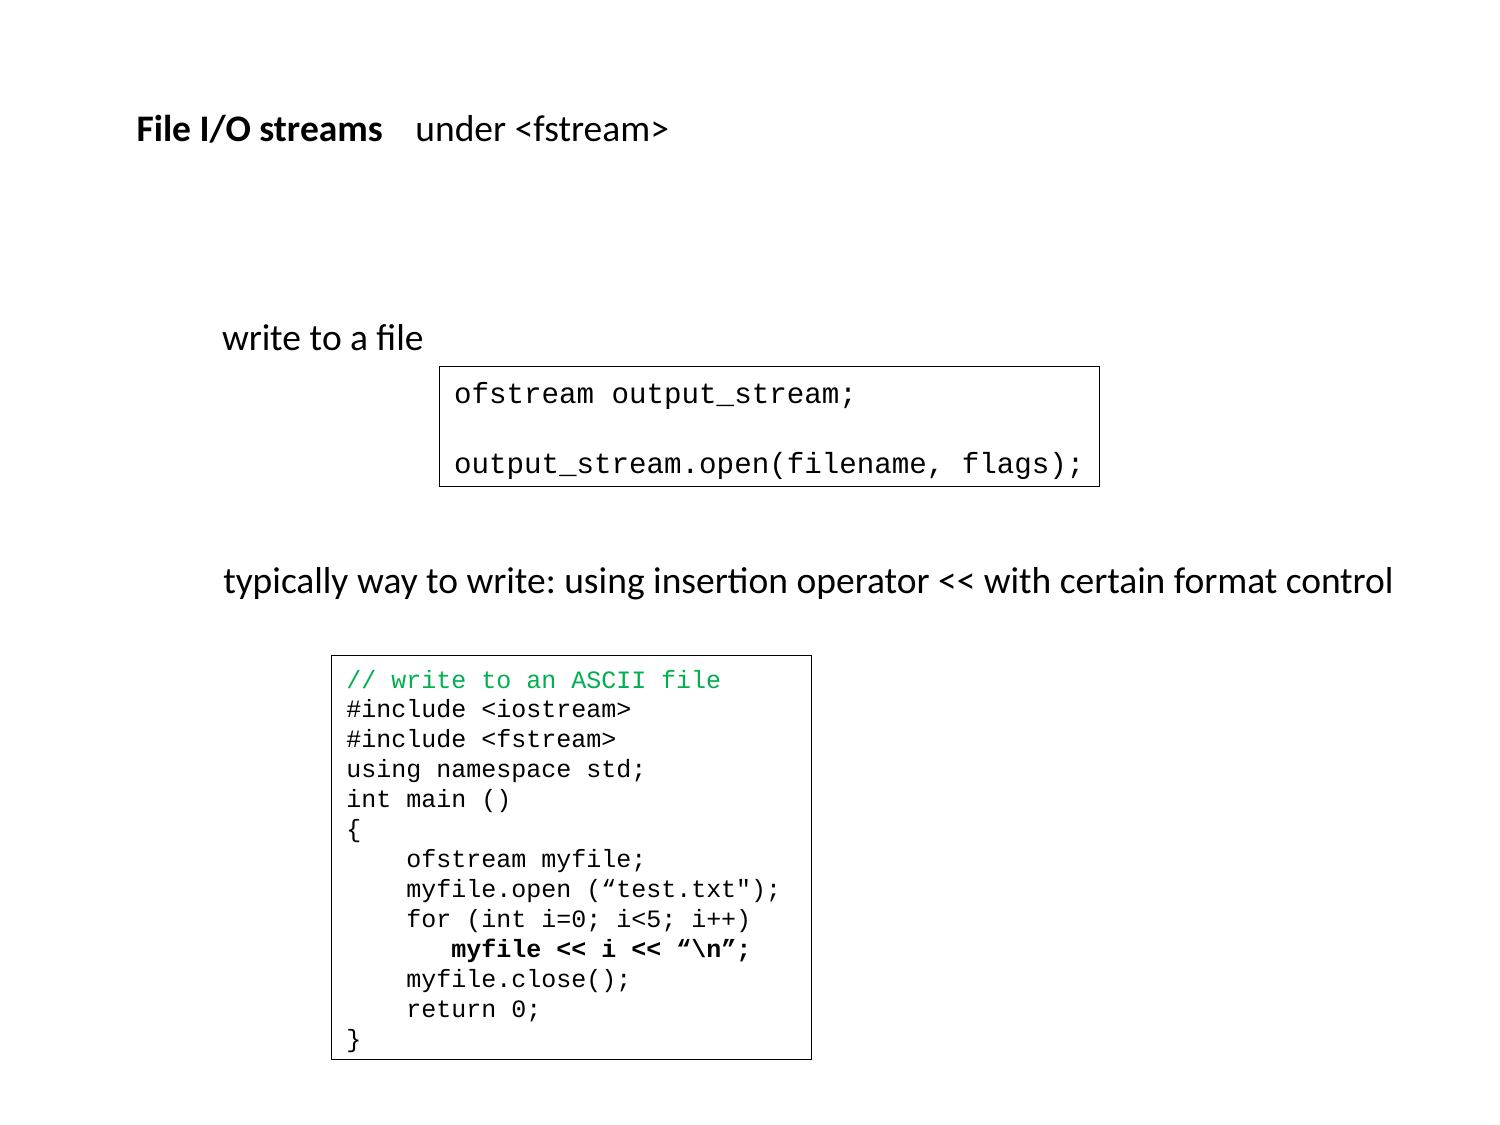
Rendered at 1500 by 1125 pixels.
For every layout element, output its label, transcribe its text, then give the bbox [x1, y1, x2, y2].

text_box // write to an ASCII file #include <iostream> #include <fstream> using namespace std; int main () { ofstream myfile; myfile.open (“test.txt"); for (int i=0; i<5; i++) myfile << i << “\n”; myfile.close(); return 0; } [331, 655, 812, 1060]
text_box under <fstream> [400, 96, 685, 157]
text_box typically way to write: using insertion operator << with certain format control [208, 548, 1410, 609]
text_box File I/O streams [121, 96, 399, 157]
text_box ofstream output_stream; output_stream.open(filename, flags); [439, 366, 1100, 487]
text_box write to a file [207, 305, 448, 366]
